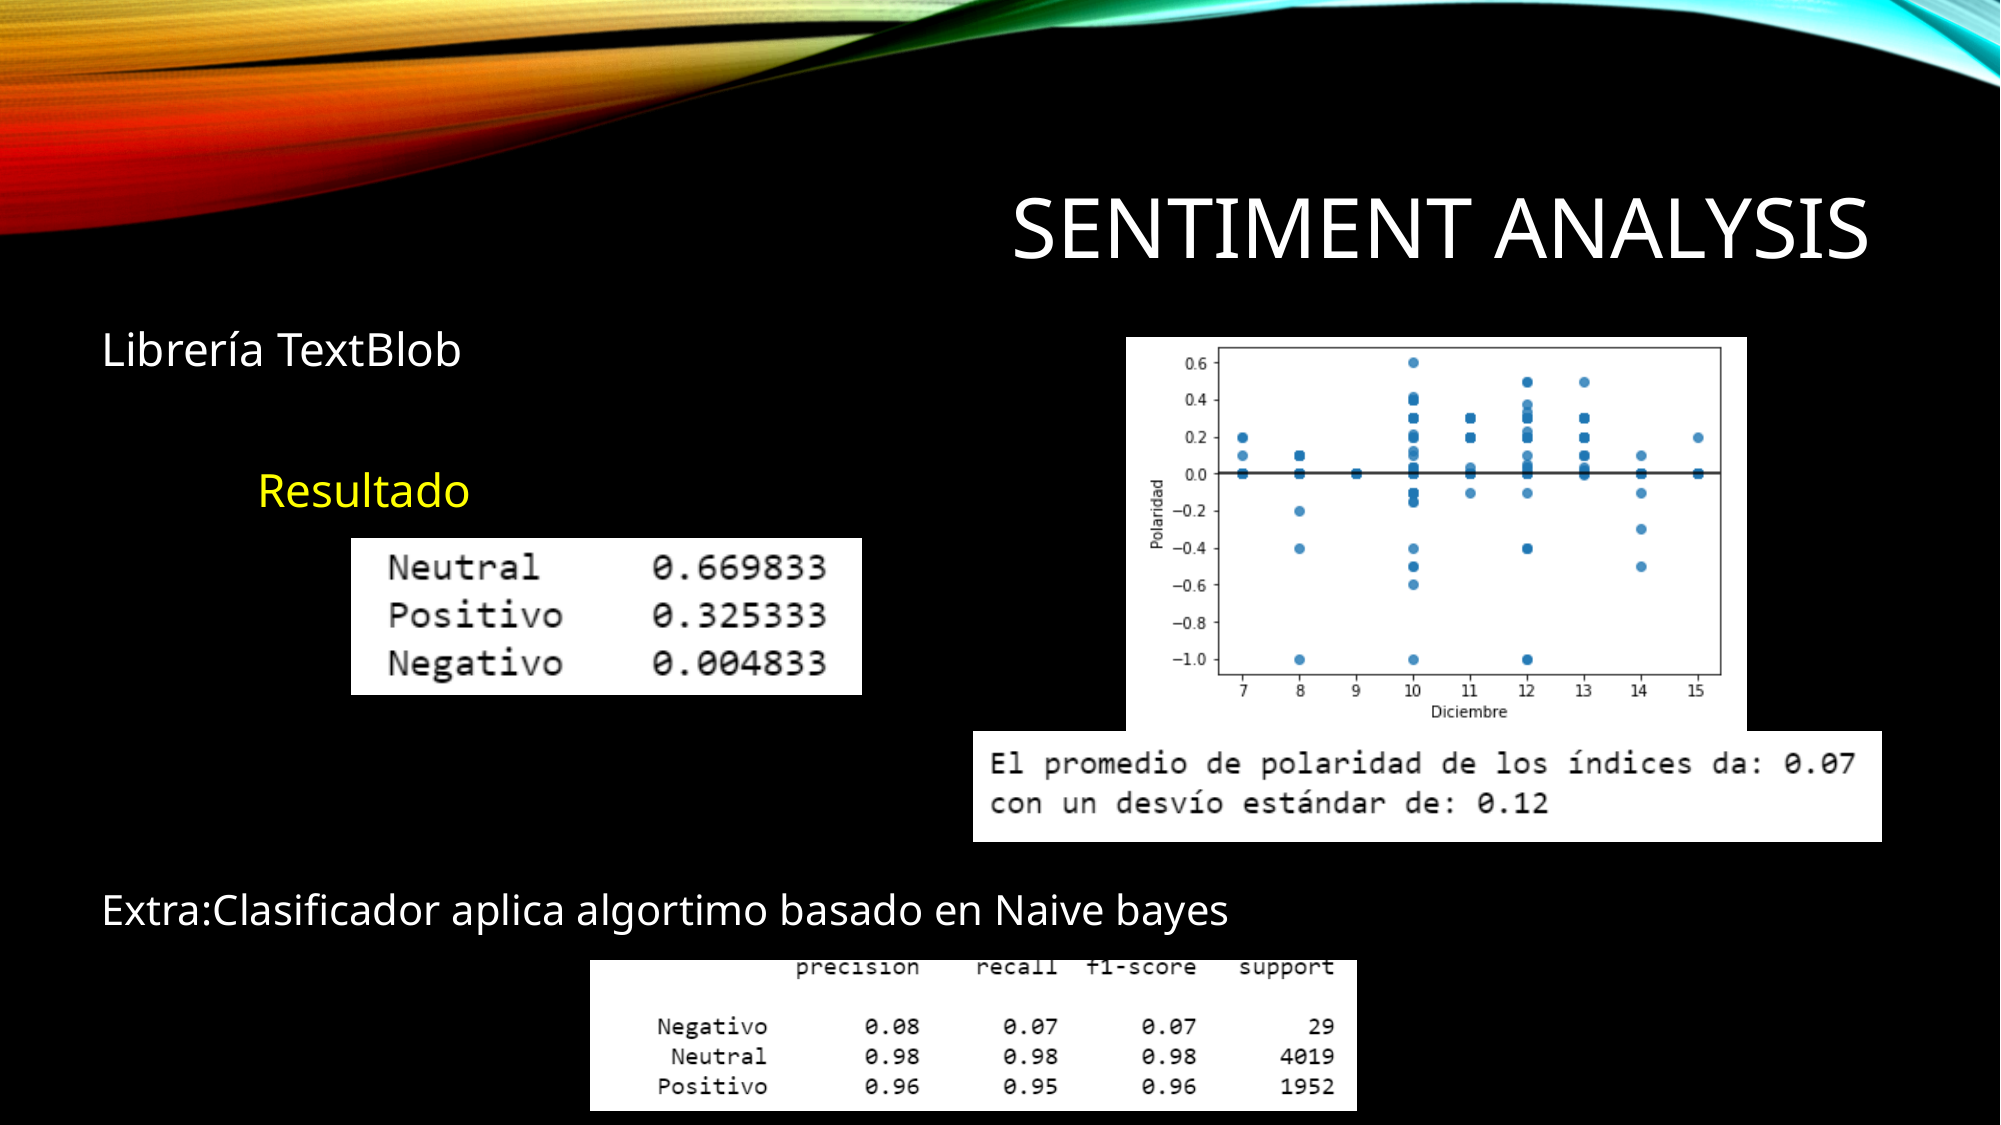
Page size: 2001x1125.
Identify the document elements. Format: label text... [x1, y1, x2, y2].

picture [0, 0, 2000, 237]
picture [350, 538, 862, 696]
picture [590, 959, 1357, 1112]
list Librería TextBlob Resultado Extra:Clasificador aplica algortimo basado en Naive bayes [86, 319, 1862, 1111]
picture [973, 337, 1882, 842]
title Sentiment analysis [474, 125, 1888, 338]
